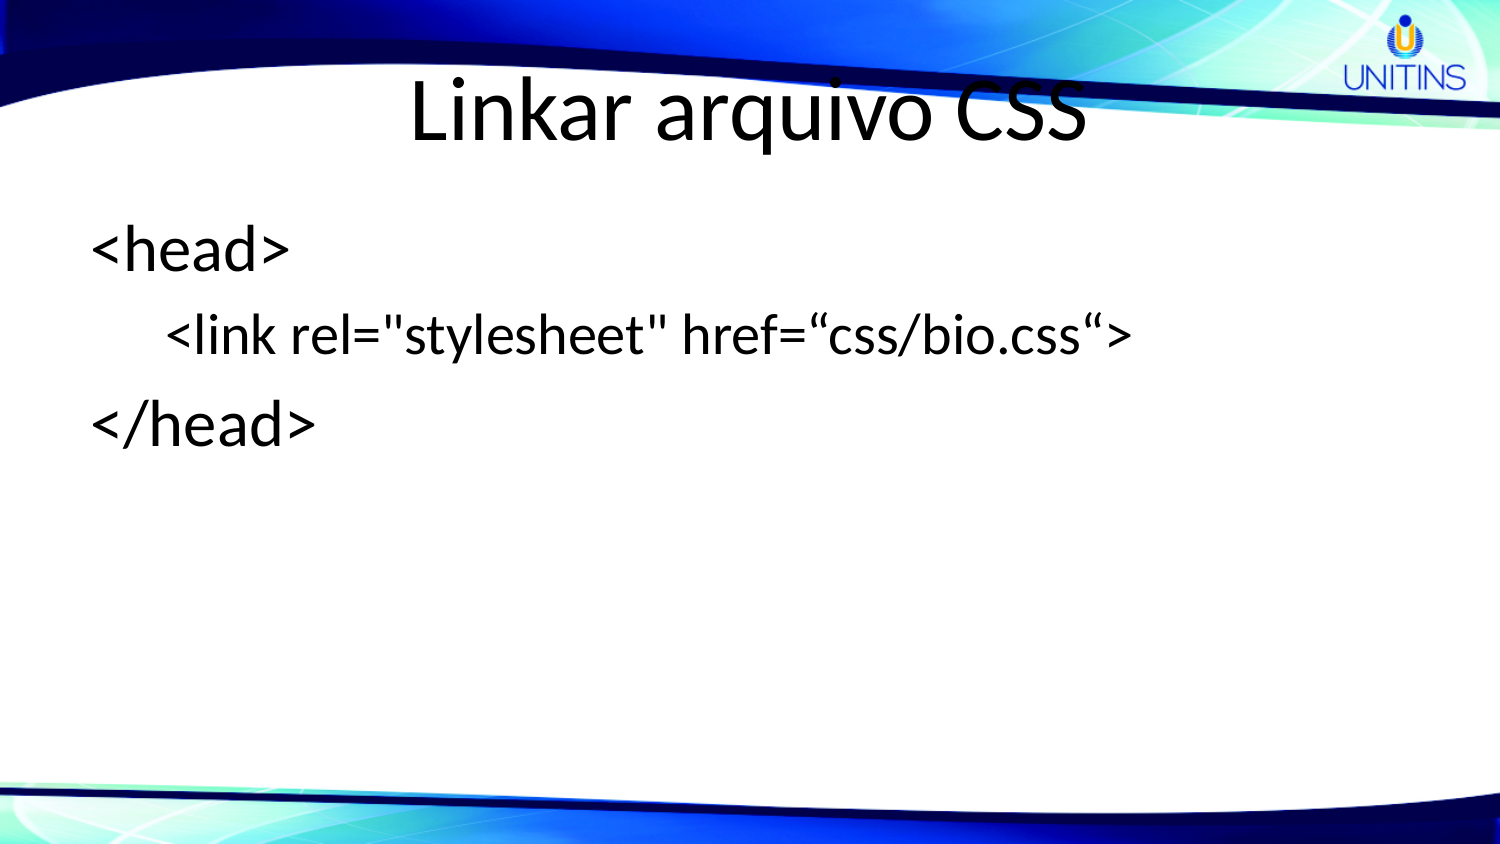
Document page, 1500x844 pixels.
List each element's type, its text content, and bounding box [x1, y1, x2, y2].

title Linkar arquivo CSS [75, 33, 1425, 175]
list <head> <link rel="stylesheet" href=“css/bio.css“> </head> [75, 196, 1425, 754]
picture [0, 0, 1500, 844]
